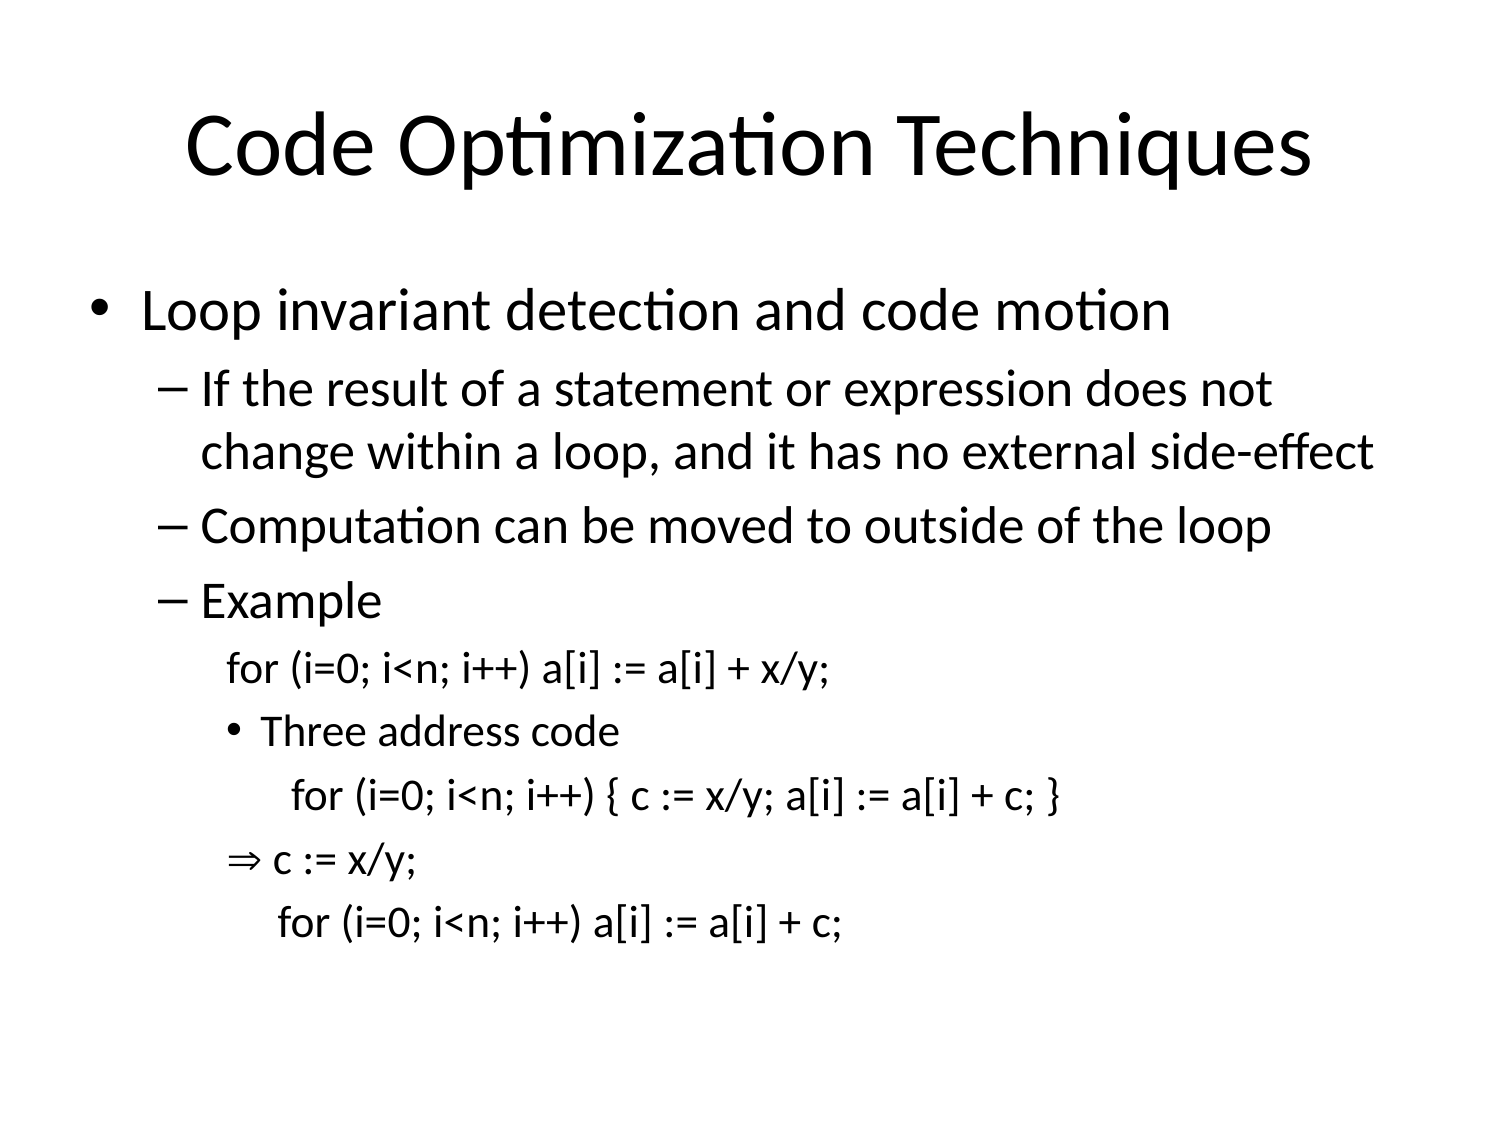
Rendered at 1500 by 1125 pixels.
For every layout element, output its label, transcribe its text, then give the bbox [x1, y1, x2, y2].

text_box Code Optimization Techniques [75, 45, 1425, 233]
text_box Loop invariant detection and code motion If the result of a statement or expression does not change within a loop, and it has no external side-effect Computation can be moved to outside of the loop Example for (i=0; i<n; i++) a[i] := a[i] + x/y; Three address code for (i=0; i<n; i++) { c := x/y; a[i] := a[i] + c; }  c := x/y; for (i=0; i<n; i++) a[i] := a[i] + c; [75, 262, 1425, 1005]
